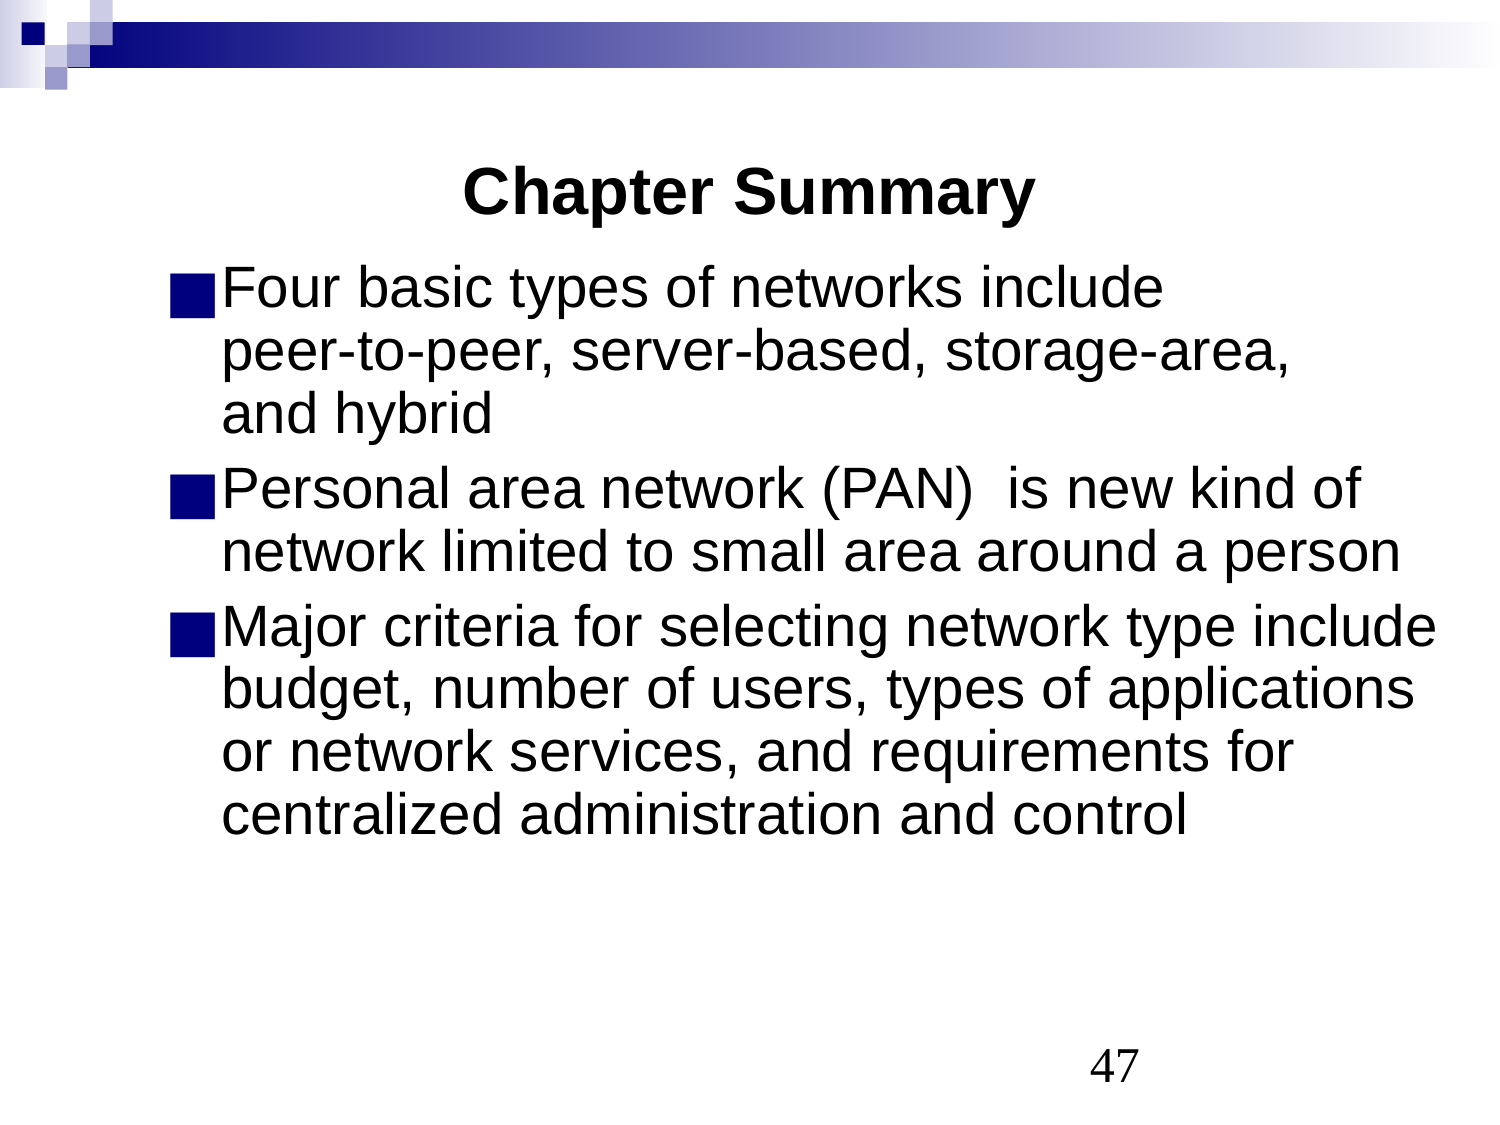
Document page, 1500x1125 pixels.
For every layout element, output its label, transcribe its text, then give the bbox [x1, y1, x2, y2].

list Four basic types of networks include peer-to-peer, server-based, storage-area, and hybrid Personal area network (PAN) is new kind of network limited to small area around a person Major criteria for selecting network type include budget, number of users, types of applications or network services, and requirements for centralized administration and control [150, 249, 1500, 1063]
slide_number ‹#› [1074, 1063, 1425, 1100]
title Chapter Summary [75, 75, 1425, 300]
